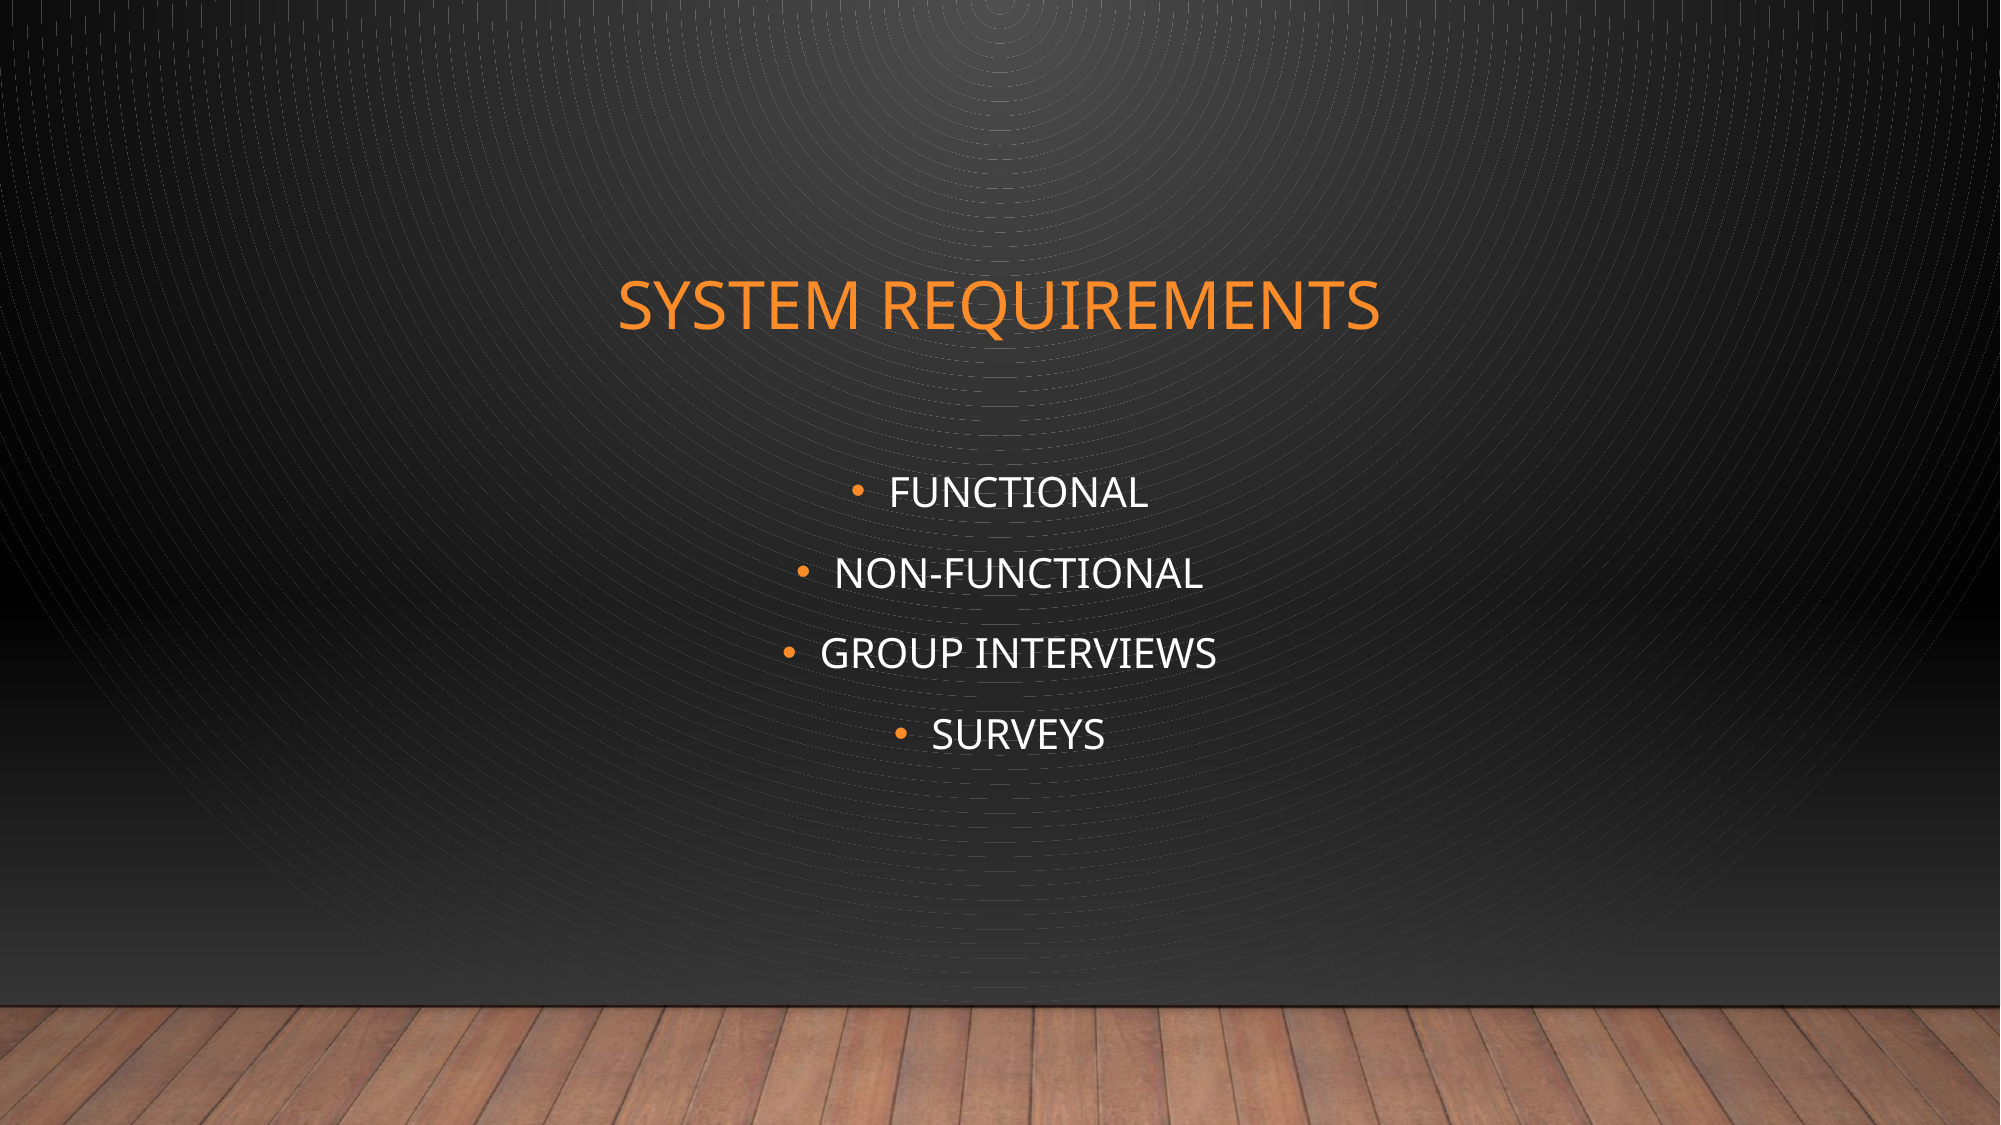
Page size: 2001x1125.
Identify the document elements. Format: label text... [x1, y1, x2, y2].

picture [0, 1005, 2000, 1125]
list FUNCTIONAL NON-FUNCTIONAL GROUP INTERVIEWS SURVEYS [237, 448, 1763, 1015]
title SYSTEM reqUirements [237, 221, 1763, 394]
